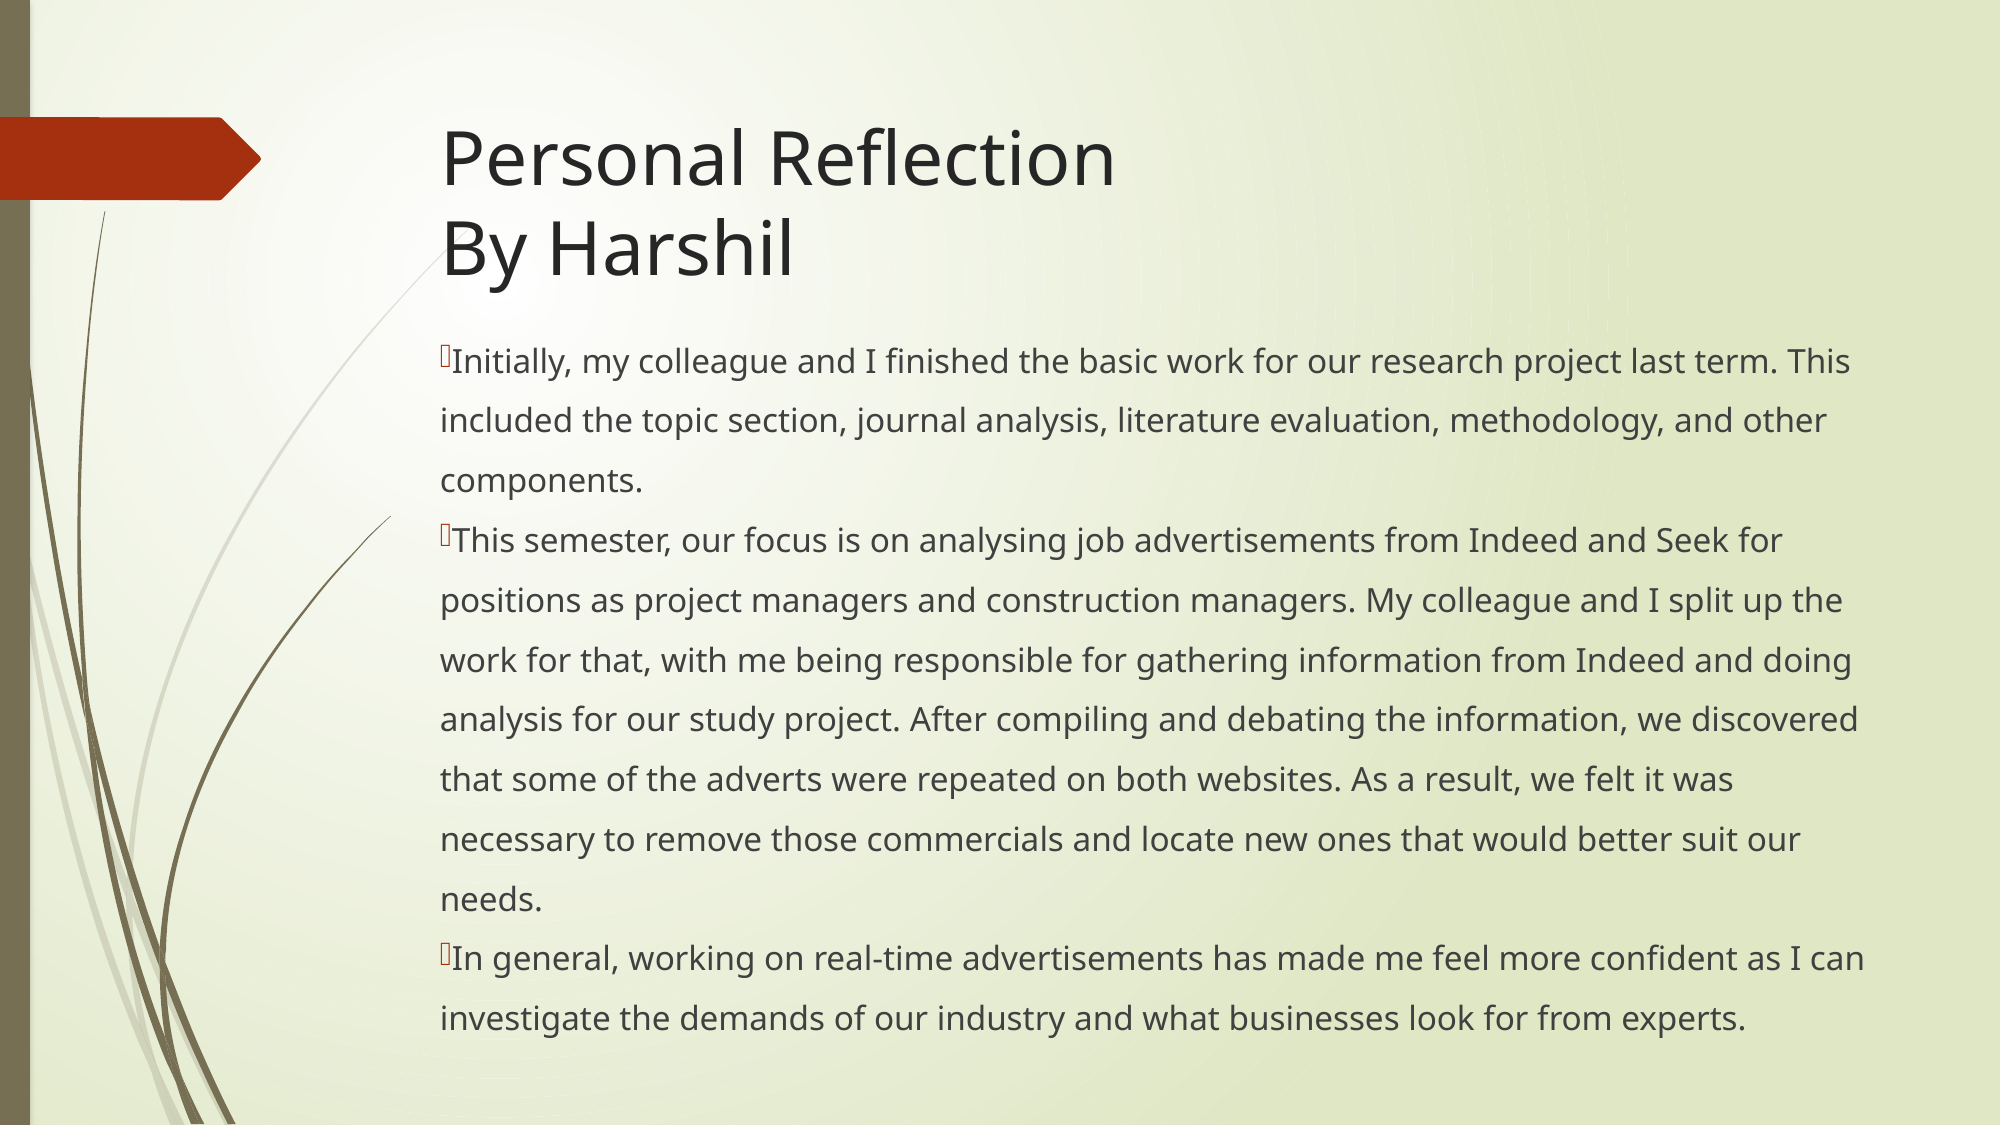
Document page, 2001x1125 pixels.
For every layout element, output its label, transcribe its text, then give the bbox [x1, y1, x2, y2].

list Initially, my colleague and I finished the basic work for our research project last term. This included the topic section, journal analysis, literature evaluation, methodology, and other components. This semester, our focus is on analysing job advertisements from Indeed and Seek for positions as project managers and construction managers. My colleague and I split up the work for that, with me being responsible for gathering information from Indeed and doing analysis for our study project. After compiling and debating the information, we discovered that some of the adverts were repeated on both websites. As a result, we felt it was necessary to remove those commercials and locate new ones that would better suit our needs. In general, working on real-time advertisements has made me feel more confident as I can investigate the demands of our industry and what businesses look for from experts. [424, 312, 1888, 1062]
title Personal Reflection By Harshil [425, 102, 1888, 312]
